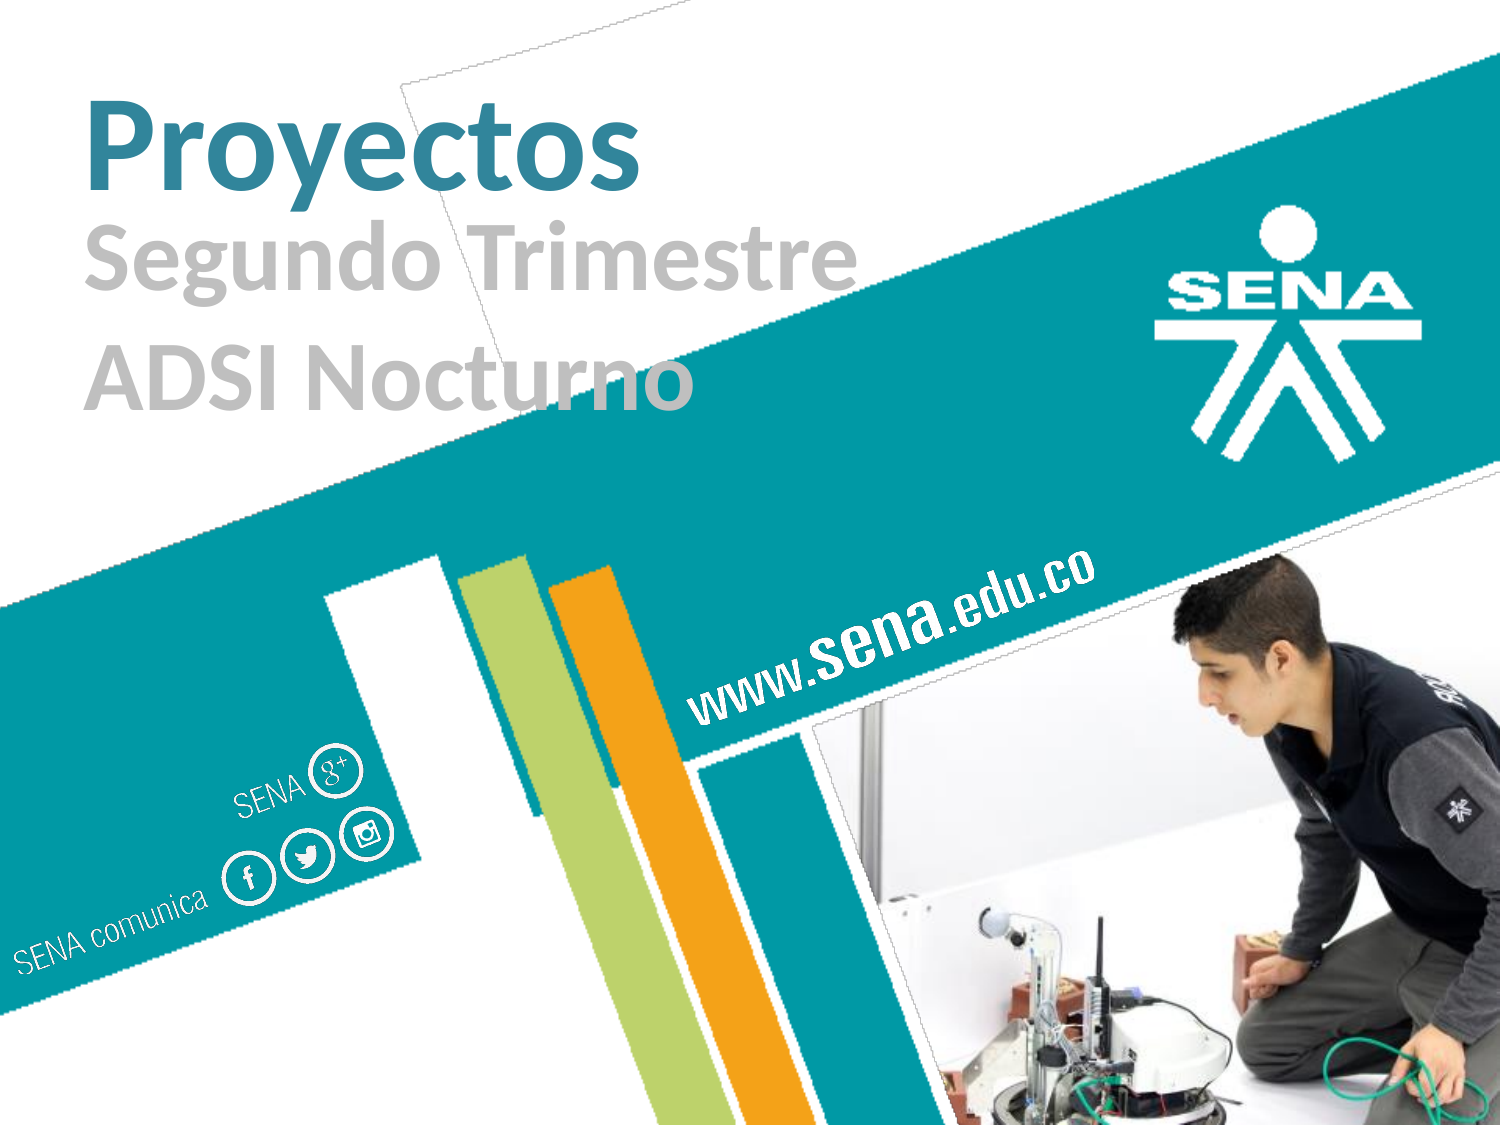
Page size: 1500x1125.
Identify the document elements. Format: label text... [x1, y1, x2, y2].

text_box Proyectos [68, 59, 1397, 212]
picture [0, 0, 1500, 1125]
text_box Segundo Trimestre ADSI Nocturno [68, 214, 1282, 407]
